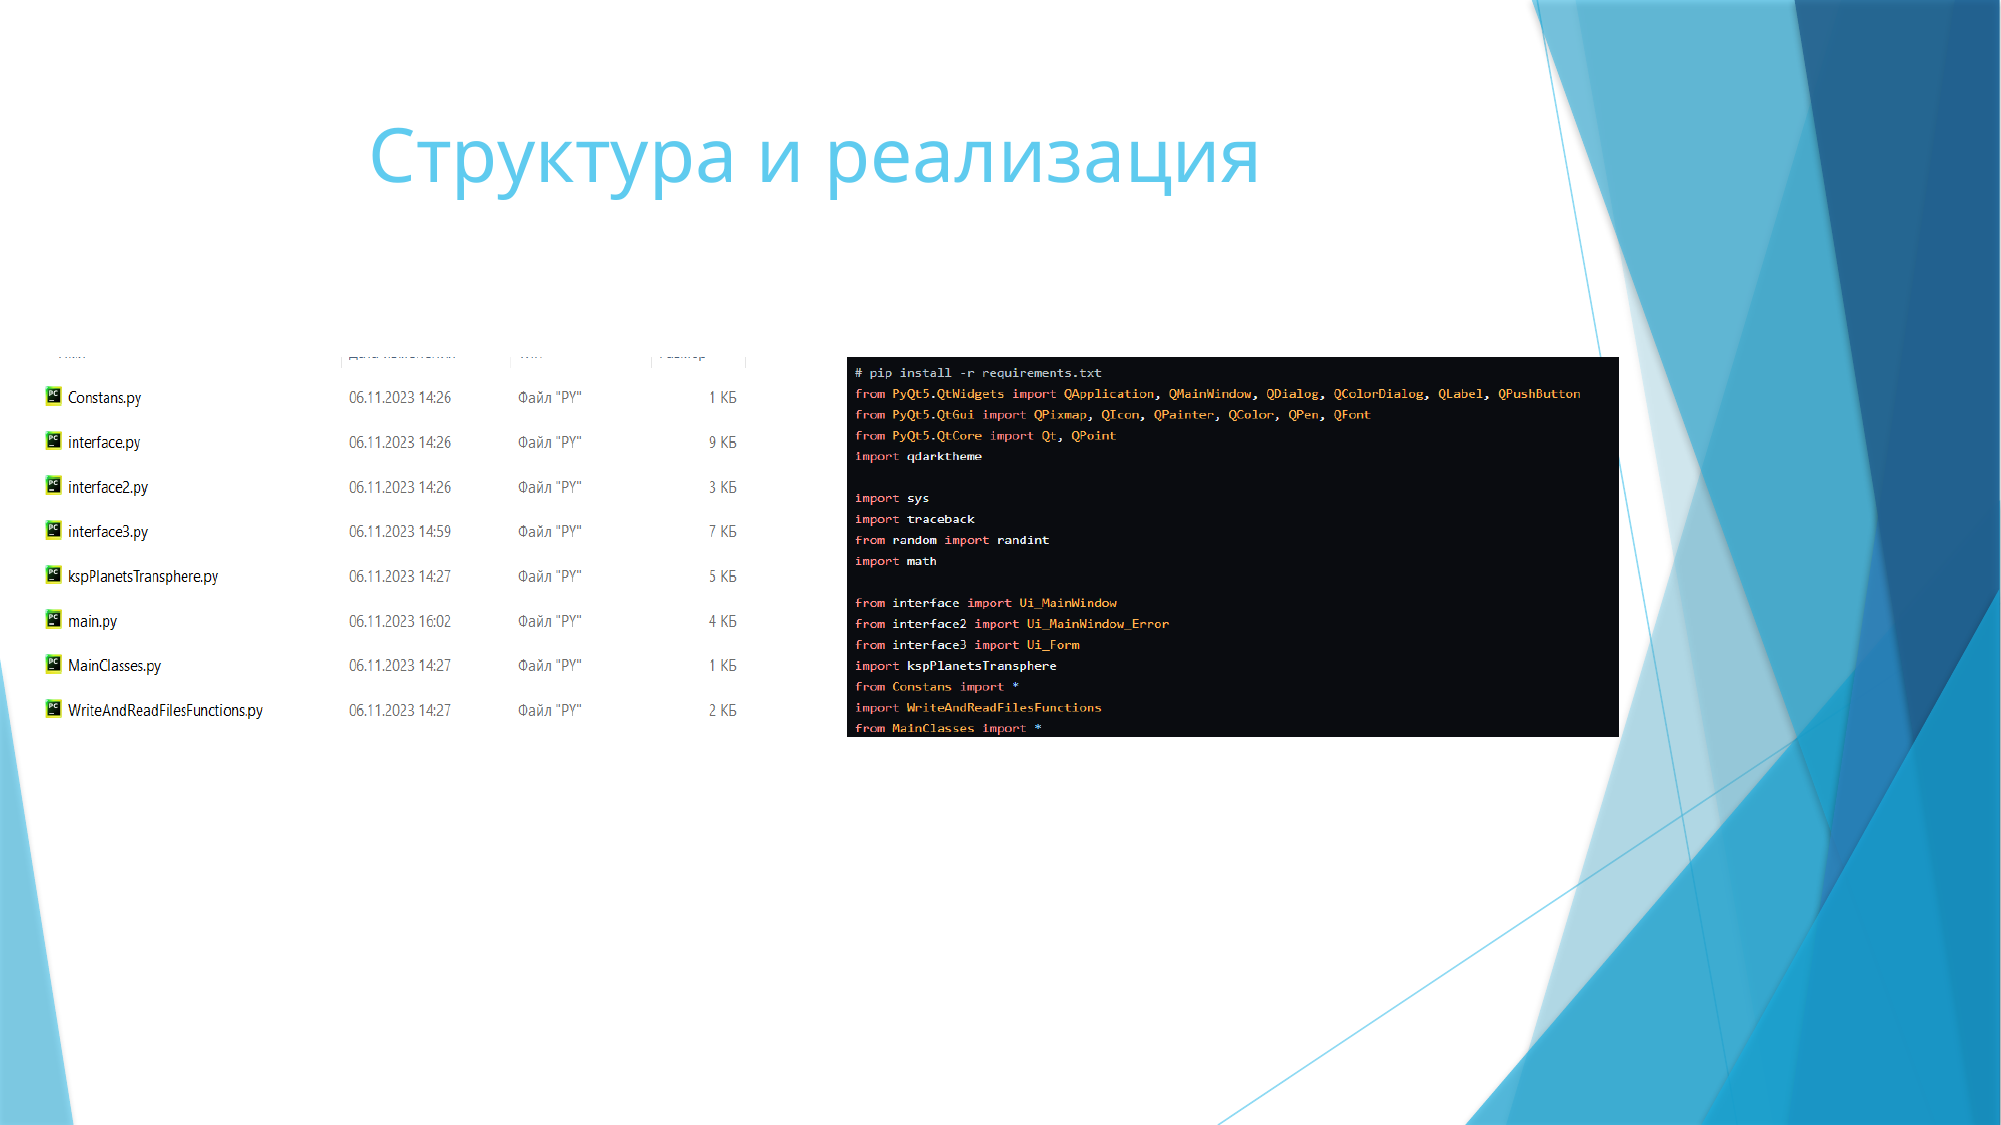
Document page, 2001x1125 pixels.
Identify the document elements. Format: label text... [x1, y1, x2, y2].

picture [846, 357, 1619, 737]
title Структура и реализация [111, 99, 1522, 317]
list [30, 357, 806, 784]
